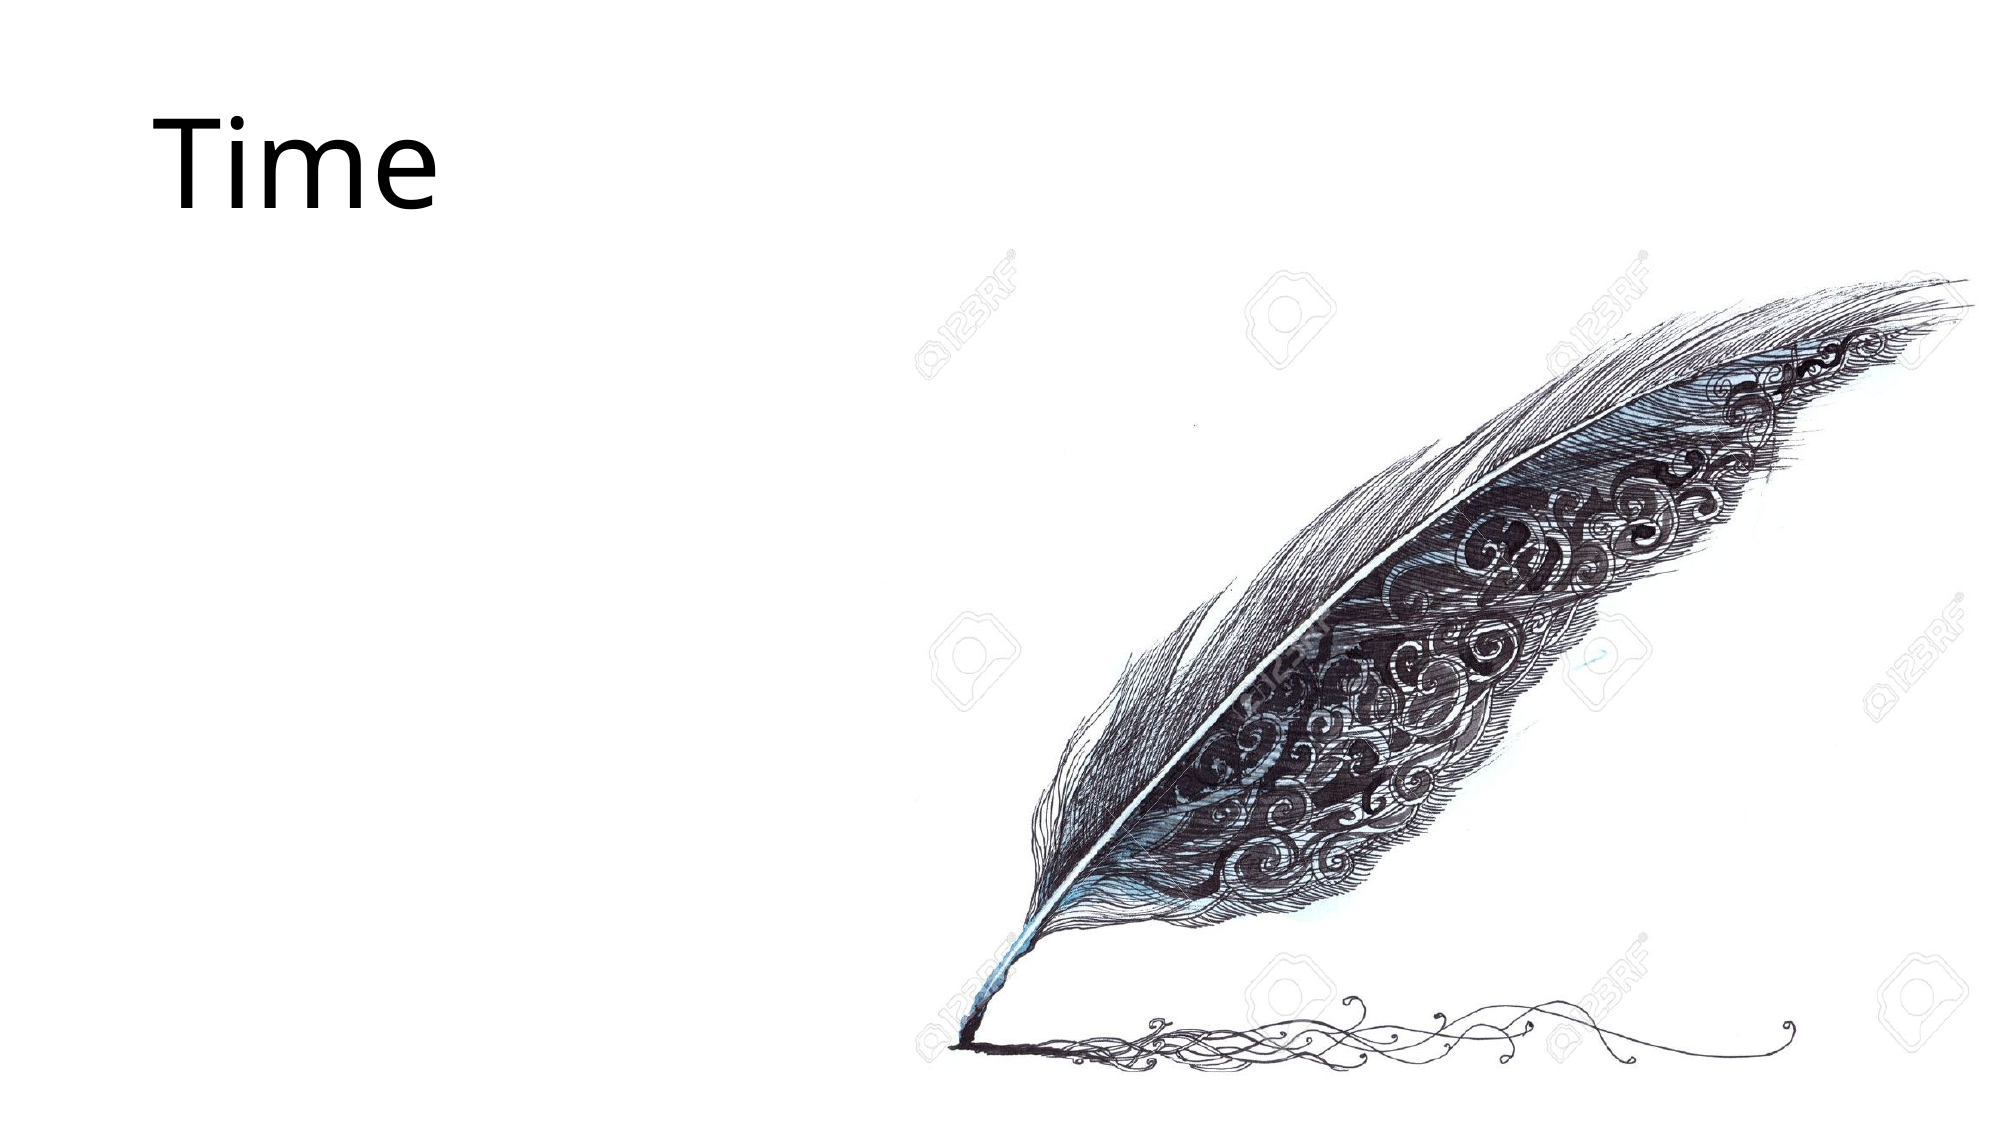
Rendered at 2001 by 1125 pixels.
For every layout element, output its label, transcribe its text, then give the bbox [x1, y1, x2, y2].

title Time [137, 59, 1863, 278]
picture [882, 220, 2000, 1125]
